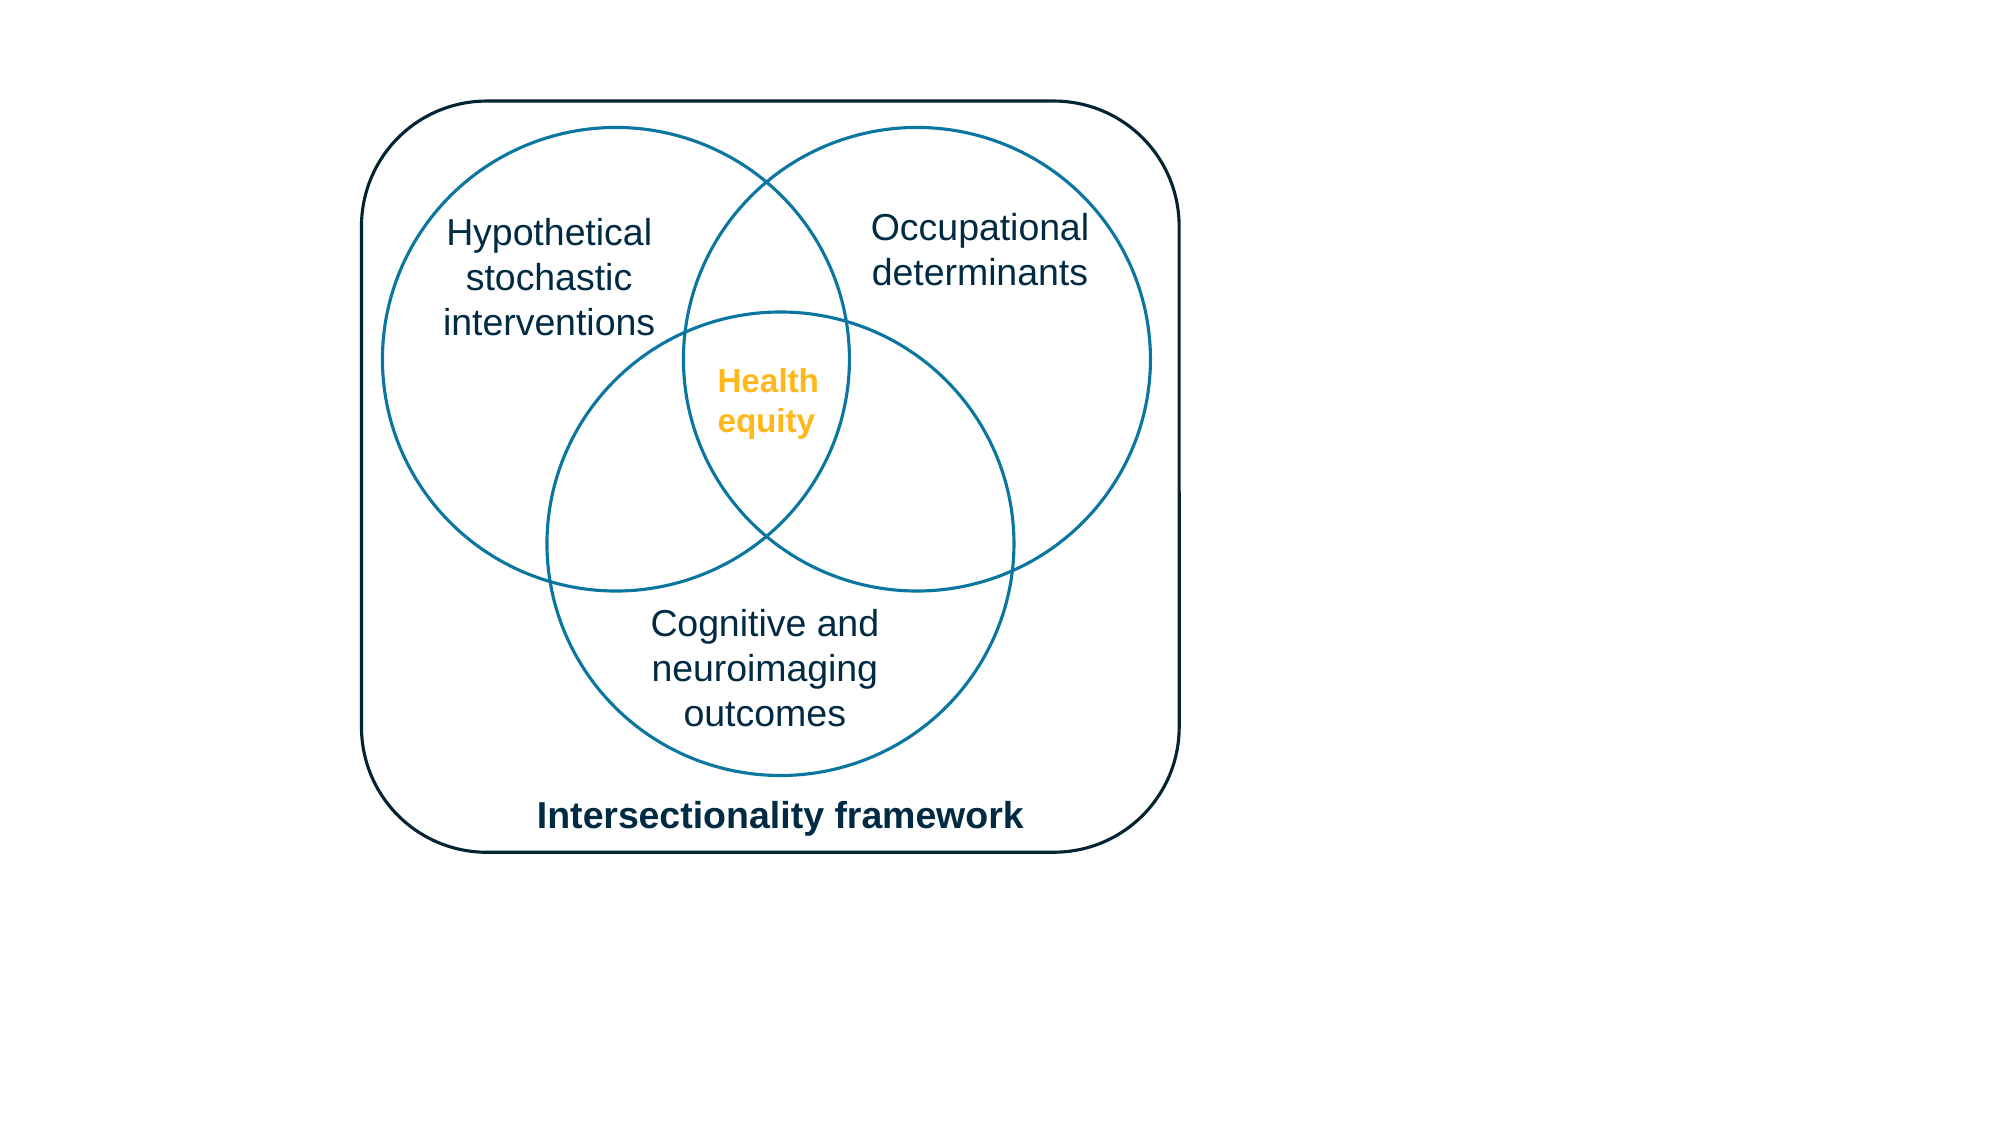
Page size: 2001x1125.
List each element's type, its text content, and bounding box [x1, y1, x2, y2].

text_box Intersectionality framework [393, 783, 1168, 844]
text_box [359, 99, 1181, 813]
text_box [437, 844, 1103, 854]
